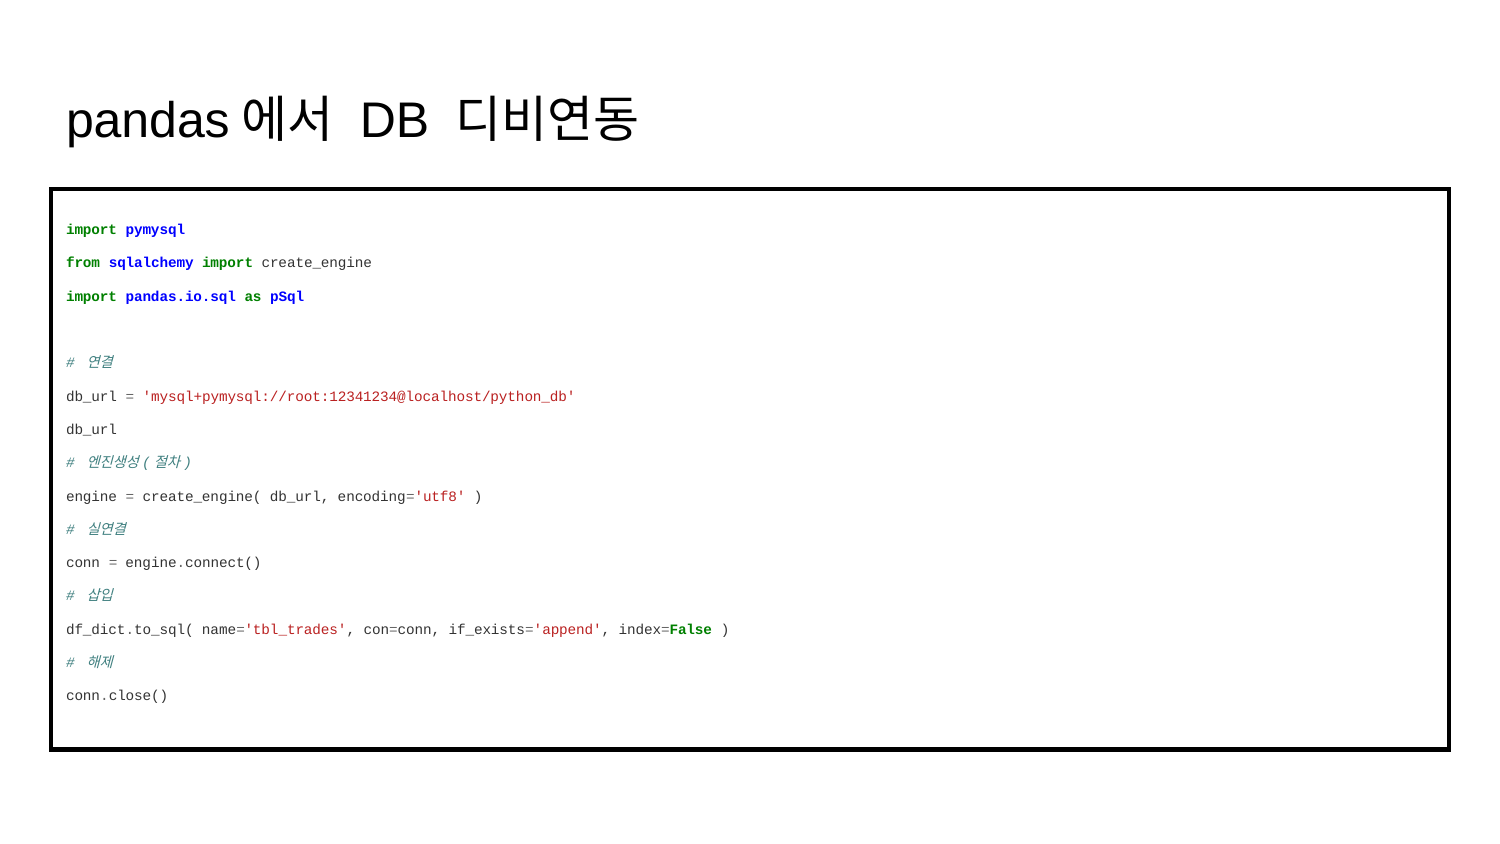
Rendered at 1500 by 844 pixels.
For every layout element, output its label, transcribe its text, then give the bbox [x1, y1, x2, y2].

list import pymysql from sqlalchemy import create_engine import pandas.io.sql as pSql # 연결 db_url = 'mysql+pymysql://root:12341234@localhost/python_db' db_url # 엔진생성(절차) engine = create_engine( db_url, encoding='utf8' ) # 실연결 conn = engine.connect() # 삽입 df_dict.to_sql( name='tbl_trades', con=conn, if_exists='append', index=False ) # 해제 conn.close() [50, 188, 1450, 750]
title pandas에서 DB 디비연동 [50, 72, 1450, 168]
